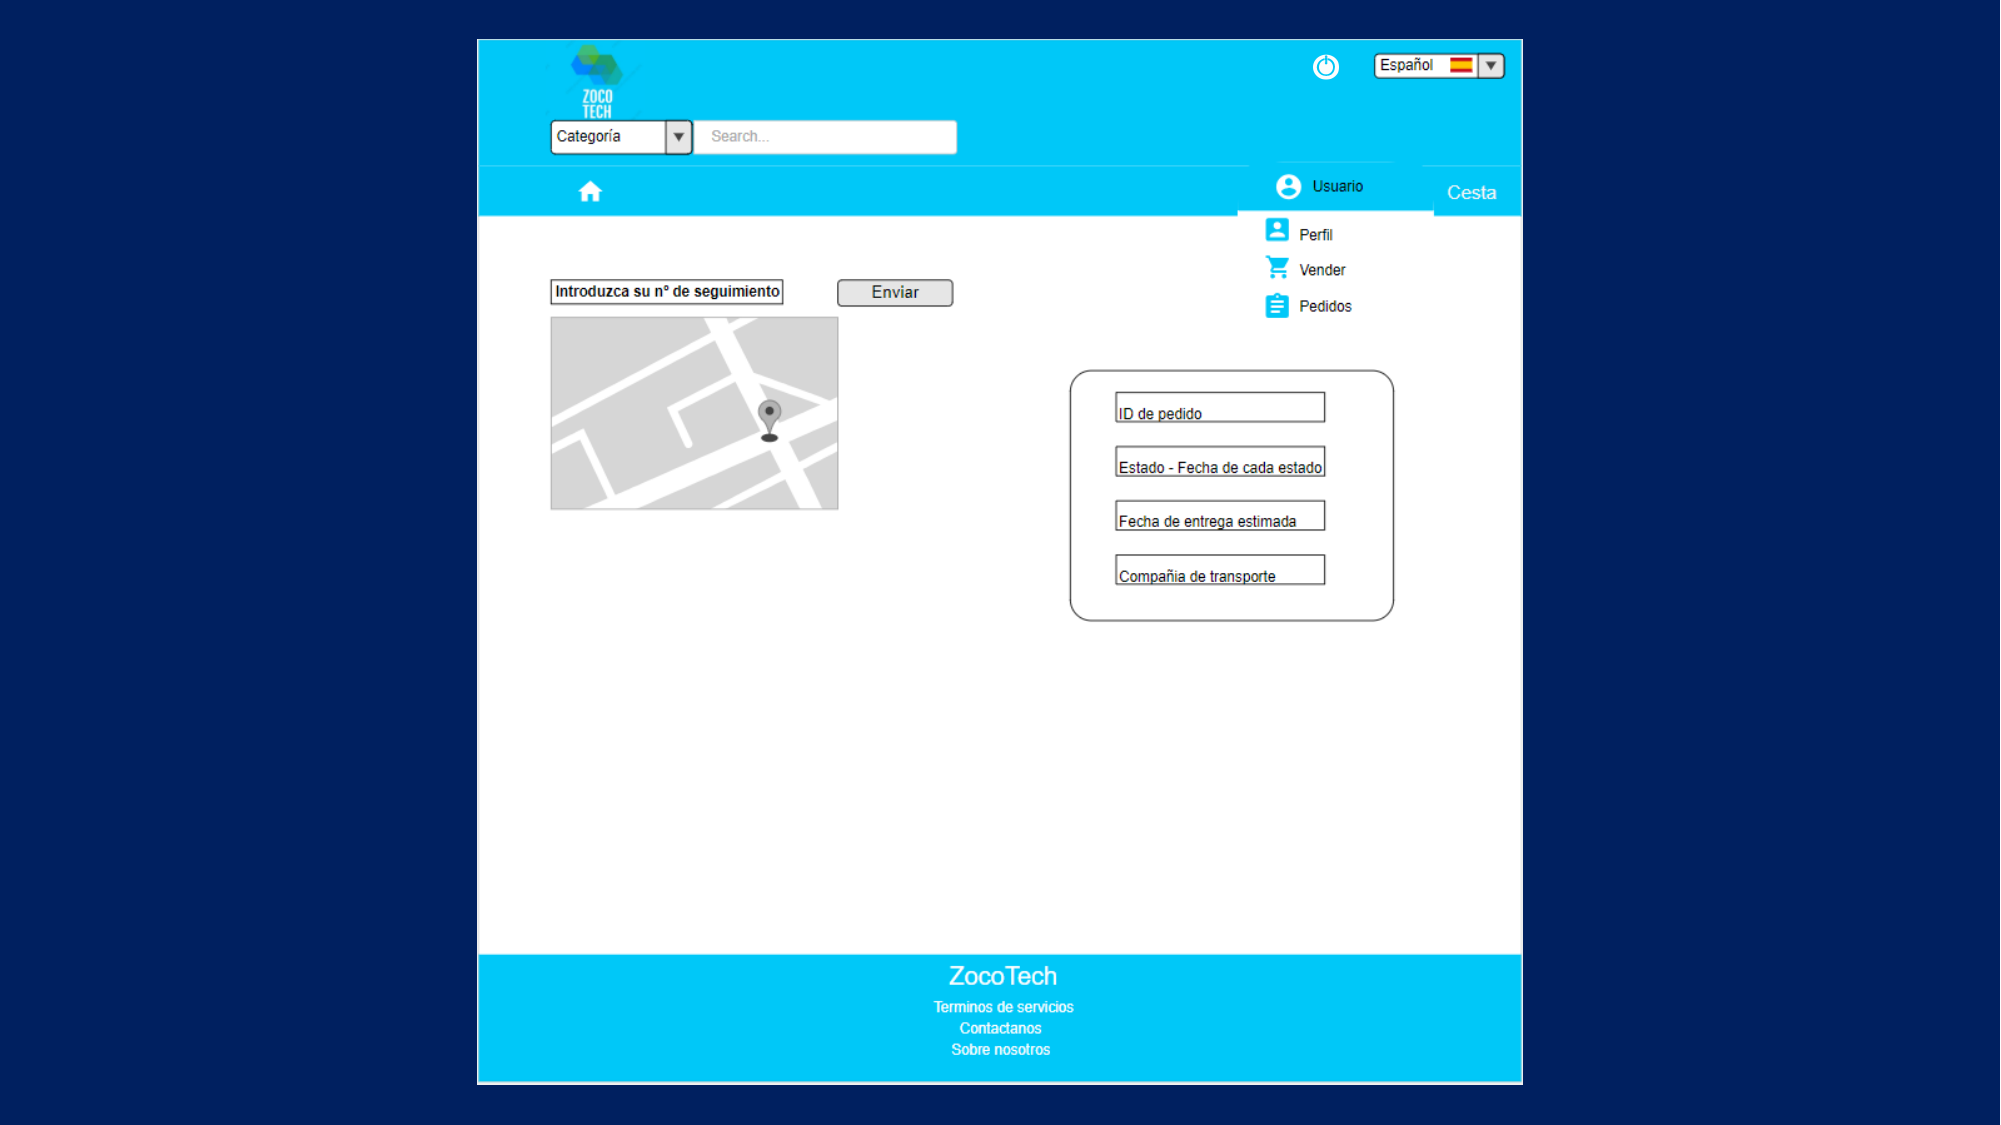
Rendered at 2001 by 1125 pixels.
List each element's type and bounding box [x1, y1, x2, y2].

picture [477, 39, 1523, 1086]
